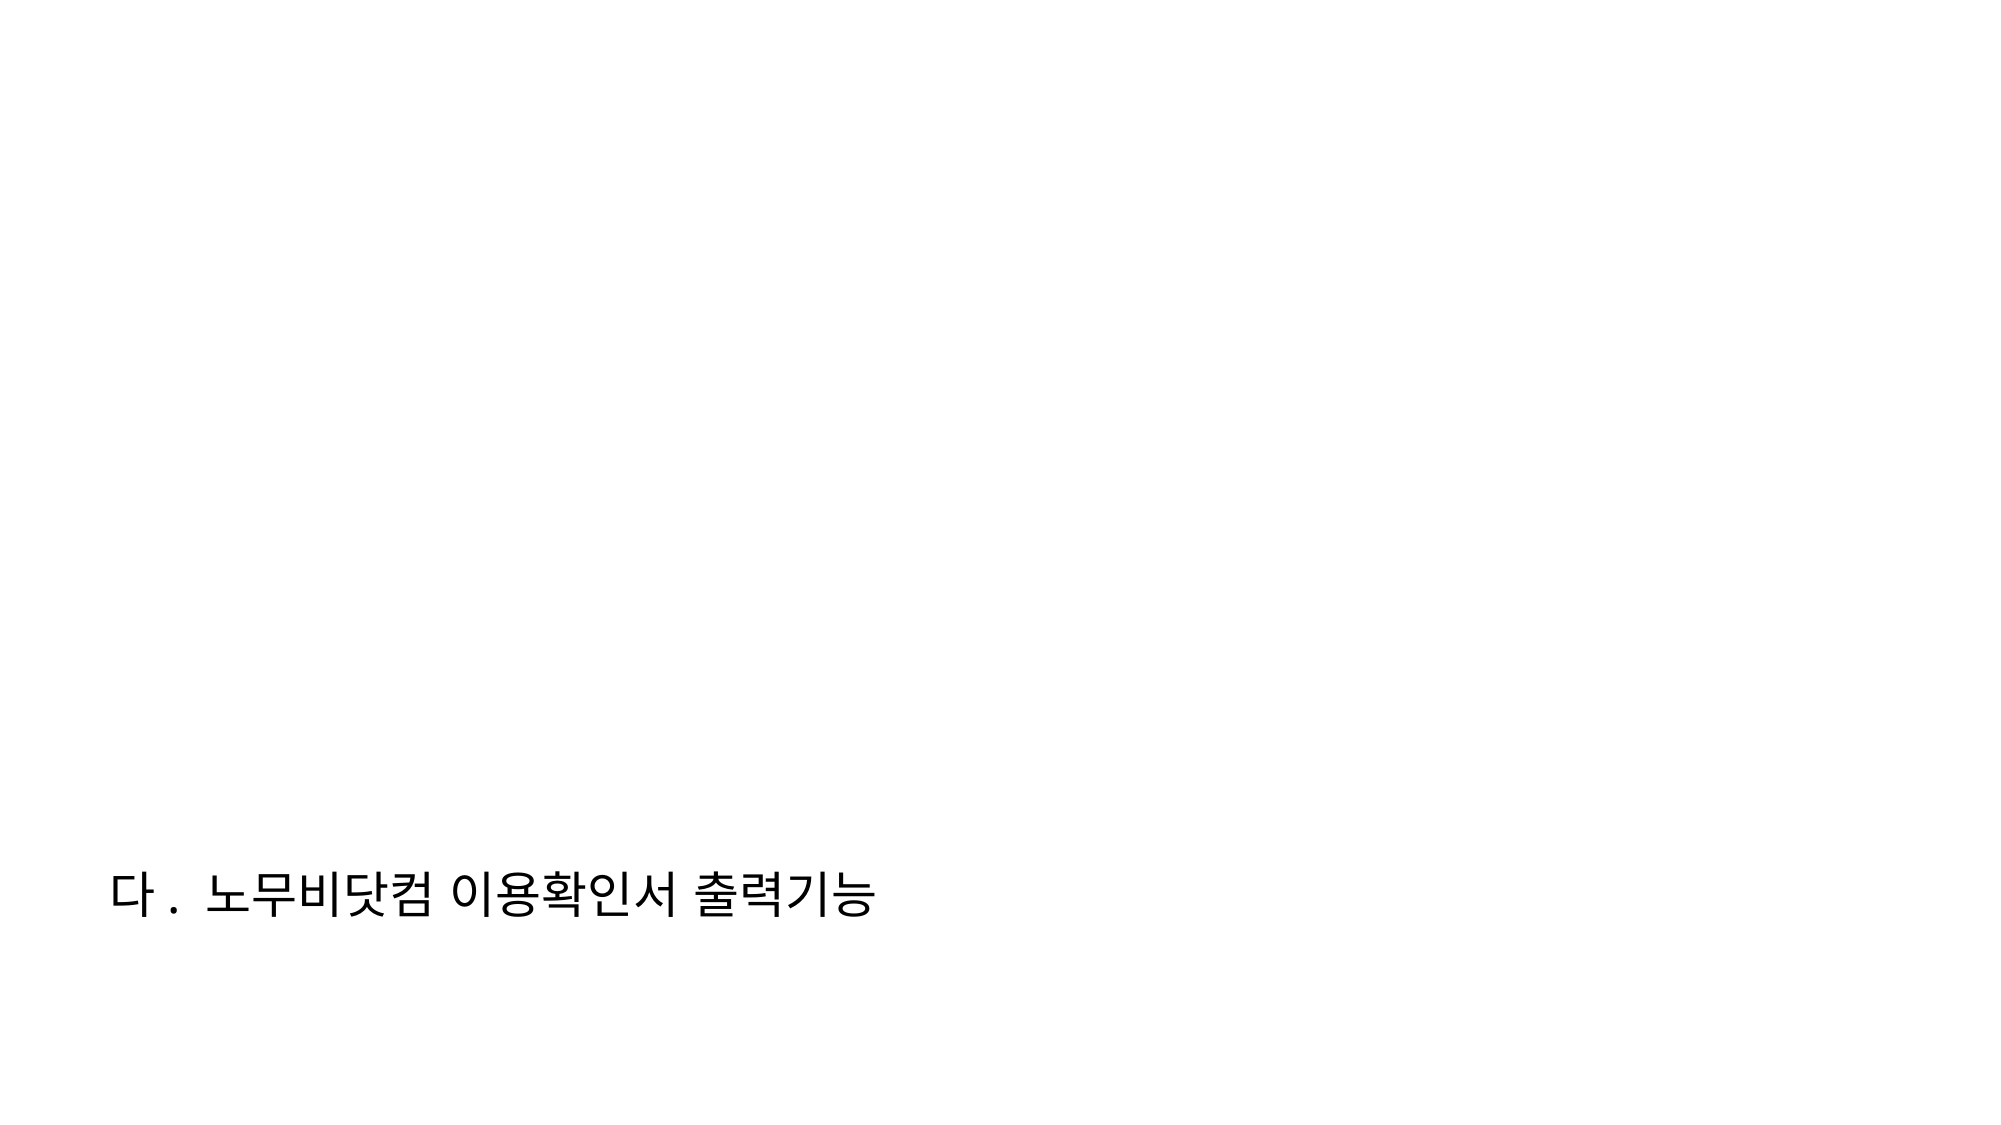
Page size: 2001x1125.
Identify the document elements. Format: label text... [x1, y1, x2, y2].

text_box 다. 노무비닷컴 이용확인서 출력기능 [94, 856, 893, 932]
